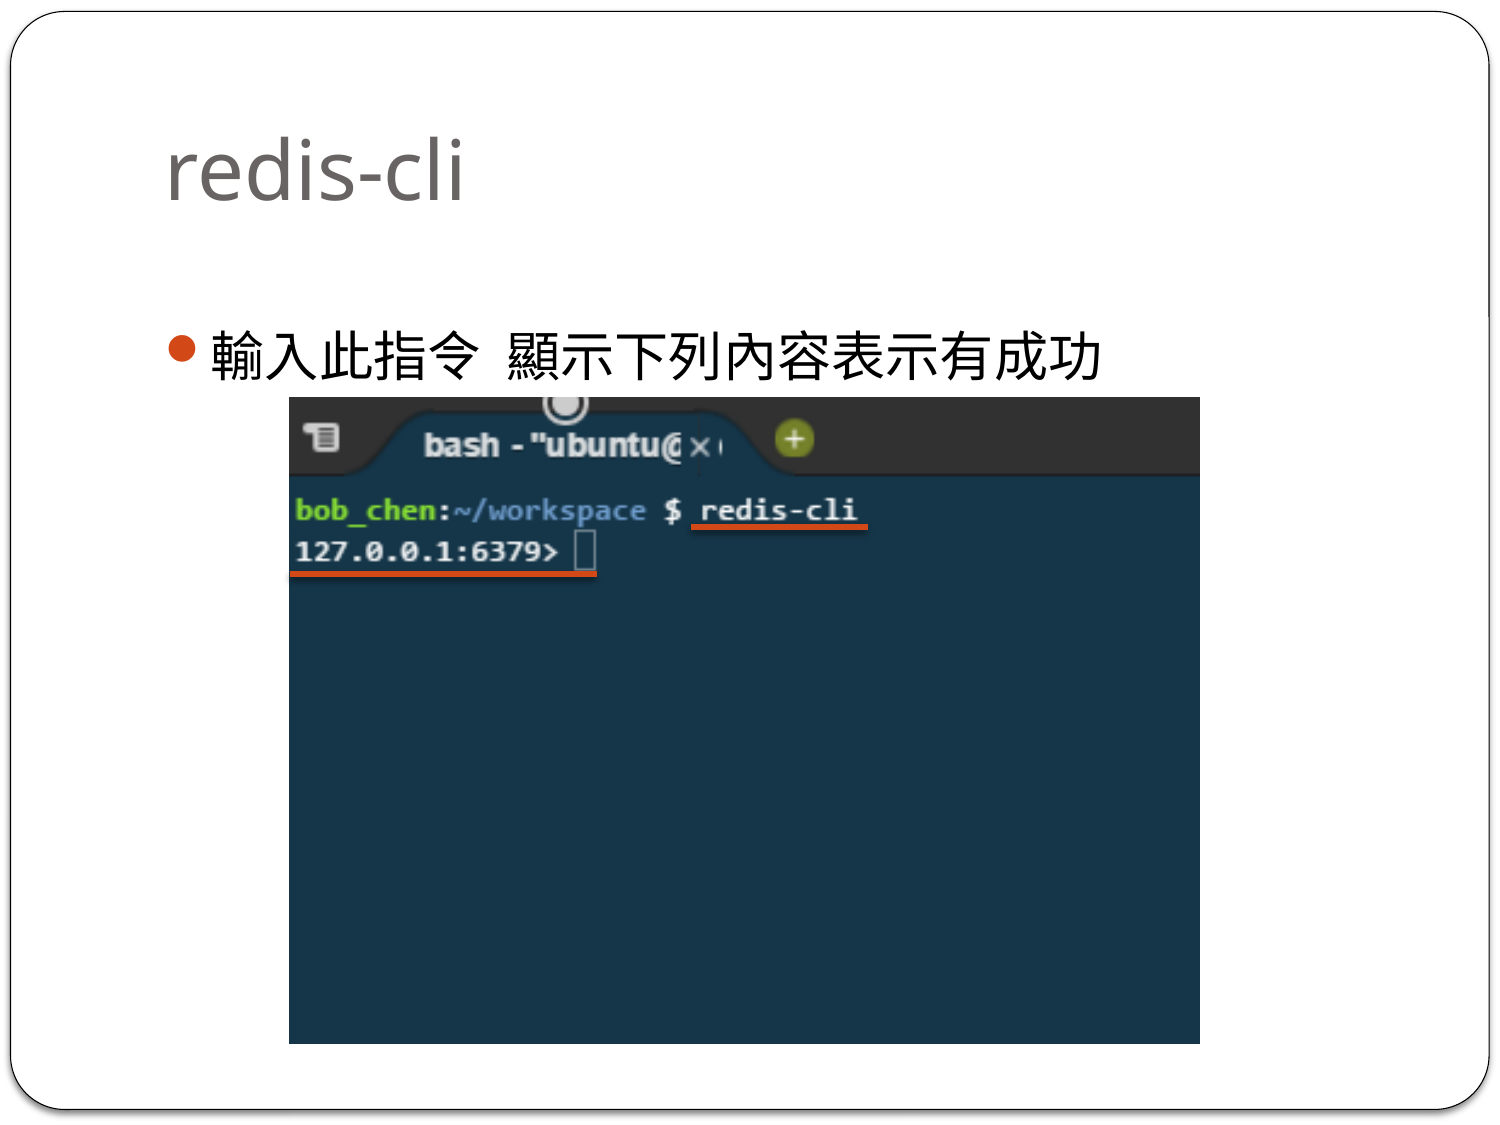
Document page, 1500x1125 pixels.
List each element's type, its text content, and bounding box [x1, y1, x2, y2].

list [289, 396, 1200, 1044]
text_box 輸入此指令 顯示下列內容表示有成功 [149, 237, 1425, 988]
title redis-cli [150, 45, 1425, 233]
